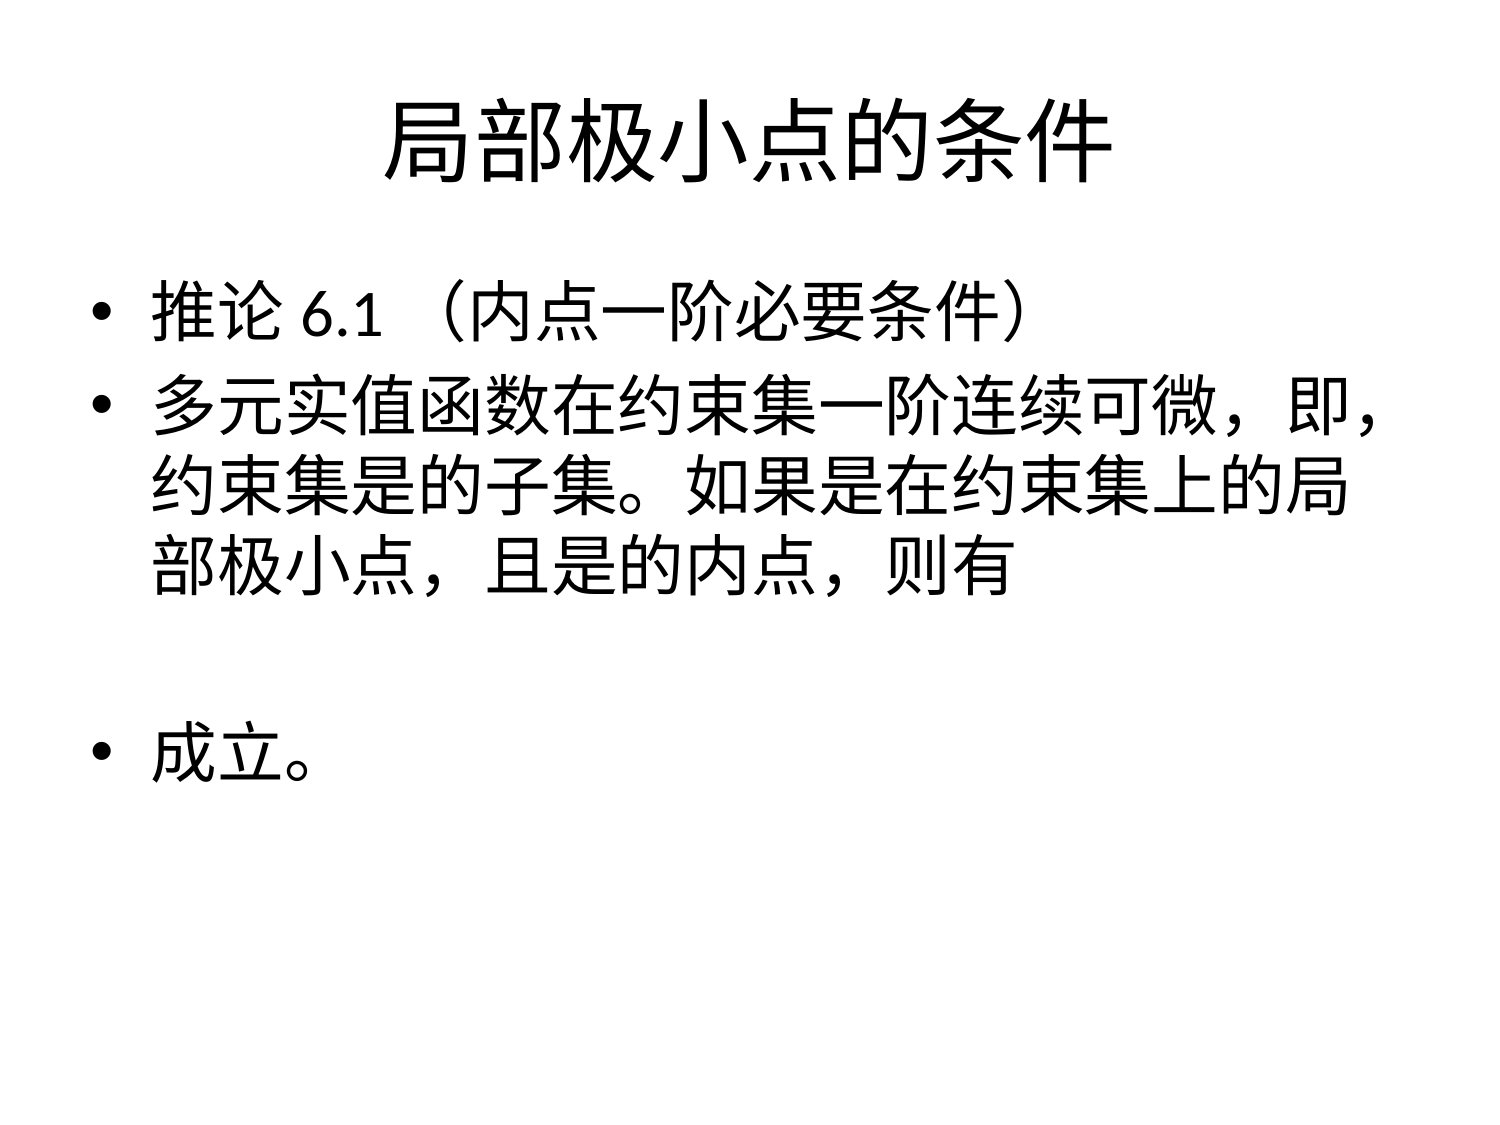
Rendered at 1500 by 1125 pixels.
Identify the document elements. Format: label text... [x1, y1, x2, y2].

title 局部极小点的条件 [75, 45, 1425, 233]
